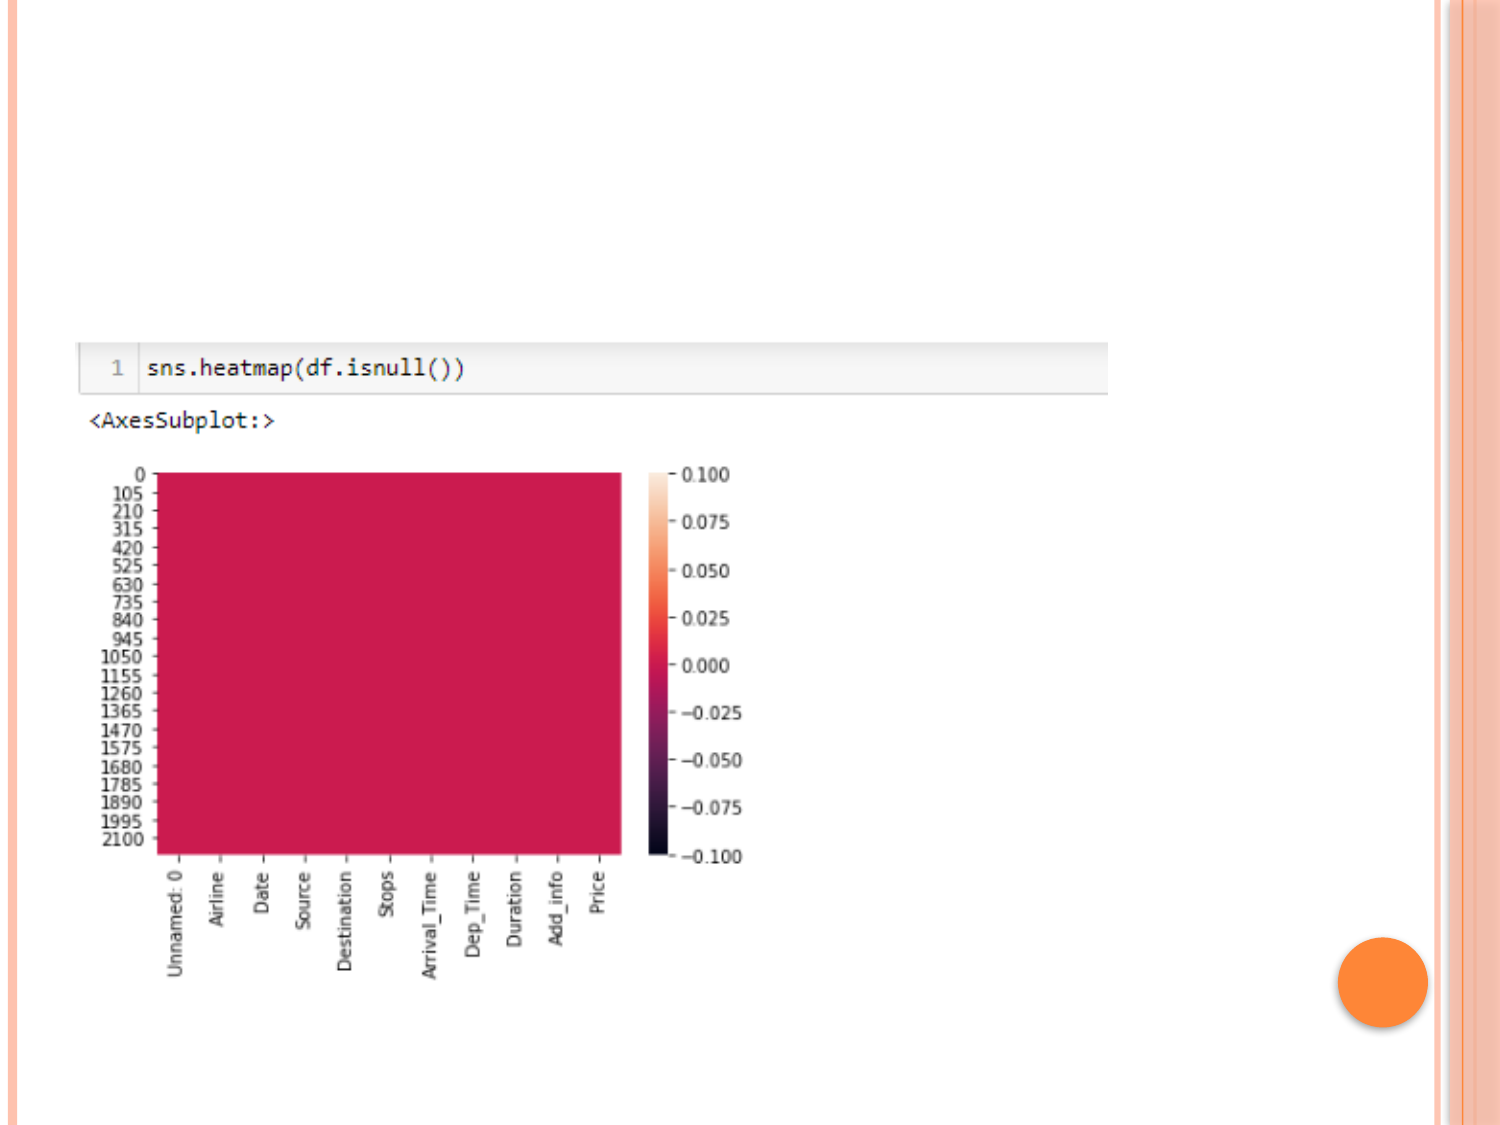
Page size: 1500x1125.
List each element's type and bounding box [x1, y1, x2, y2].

list [74, 336, 1109, 1001]
